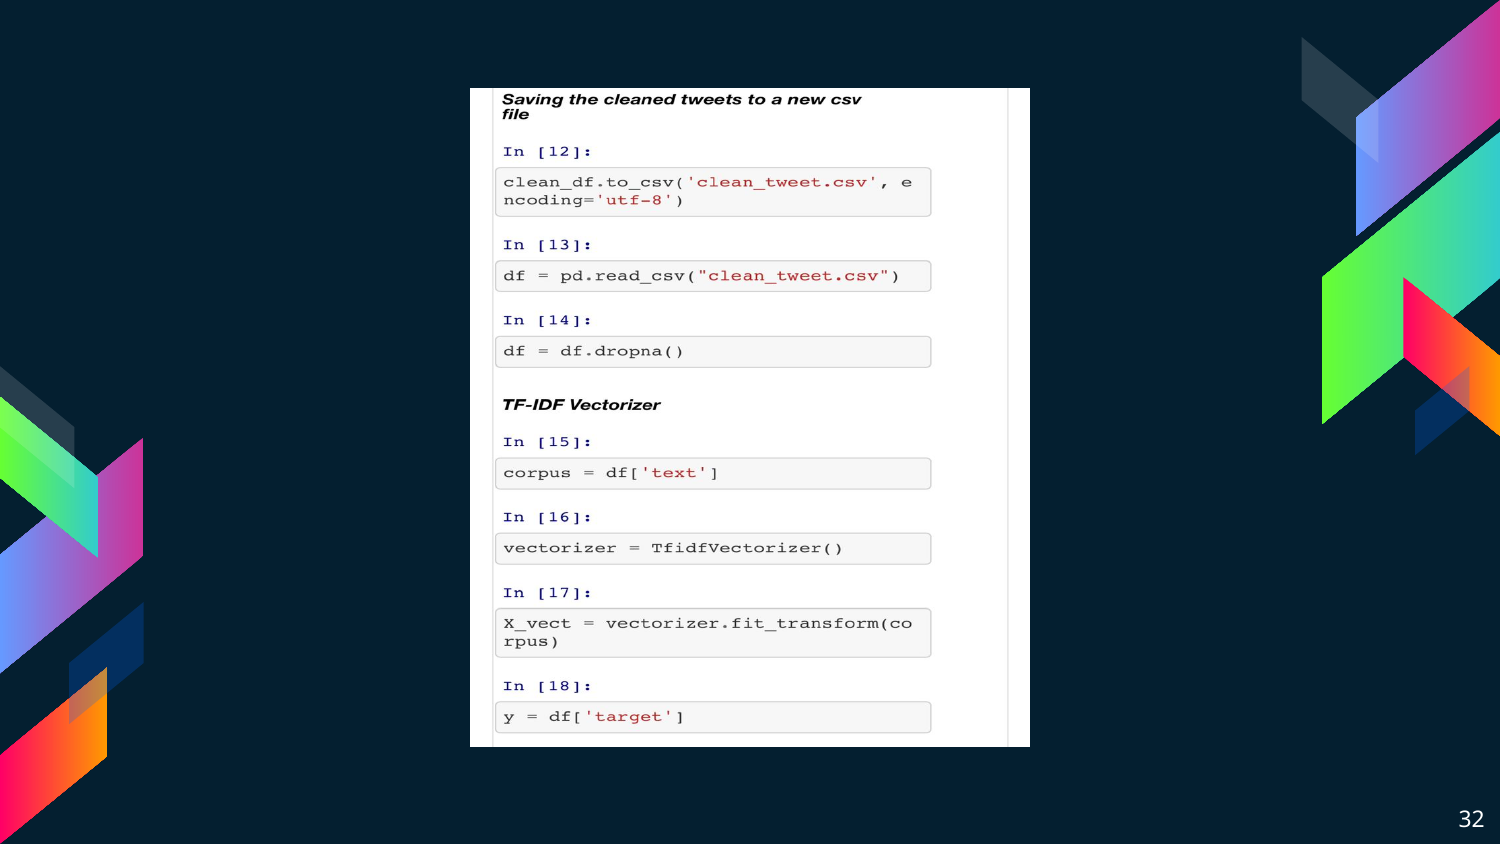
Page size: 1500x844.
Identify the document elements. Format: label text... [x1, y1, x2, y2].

slide_number 32 [1403, 789, 1500, 844]
picture [470, 88, 1030, 748]
